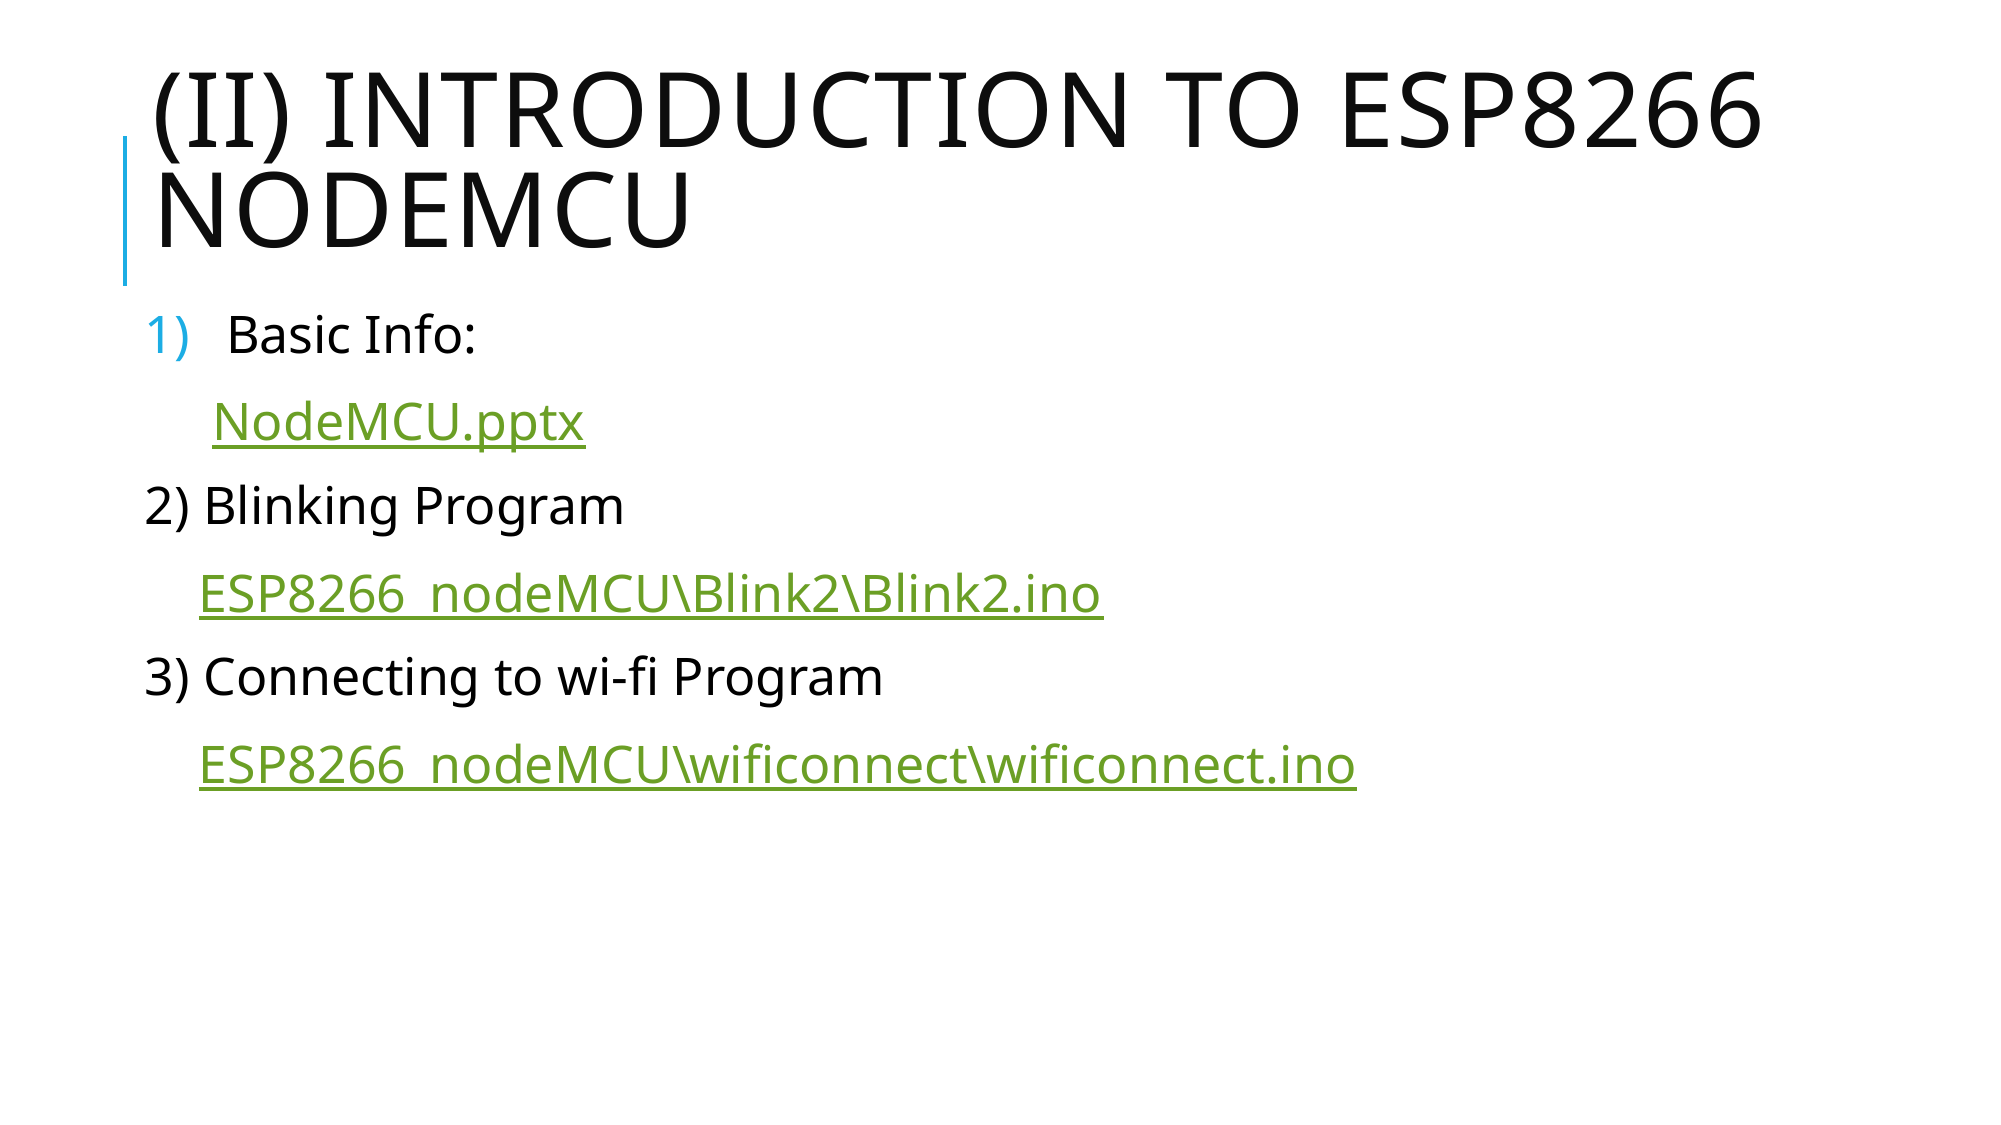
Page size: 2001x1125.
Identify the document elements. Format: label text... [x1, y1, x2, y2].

list Basic Info: NodeMCU.pptx 2) Blinking Program ESP8266_nodeMCU\Blink2\Blink2.ino 3) Connecting to wi-fi Program ESP8266_nodeMCU\wificonnect\wificonnect.ino [137, 300, 1863, 1015]
title (II) Introduction To ESP8266 NodeMCU [137, 58, 1863, 276]
